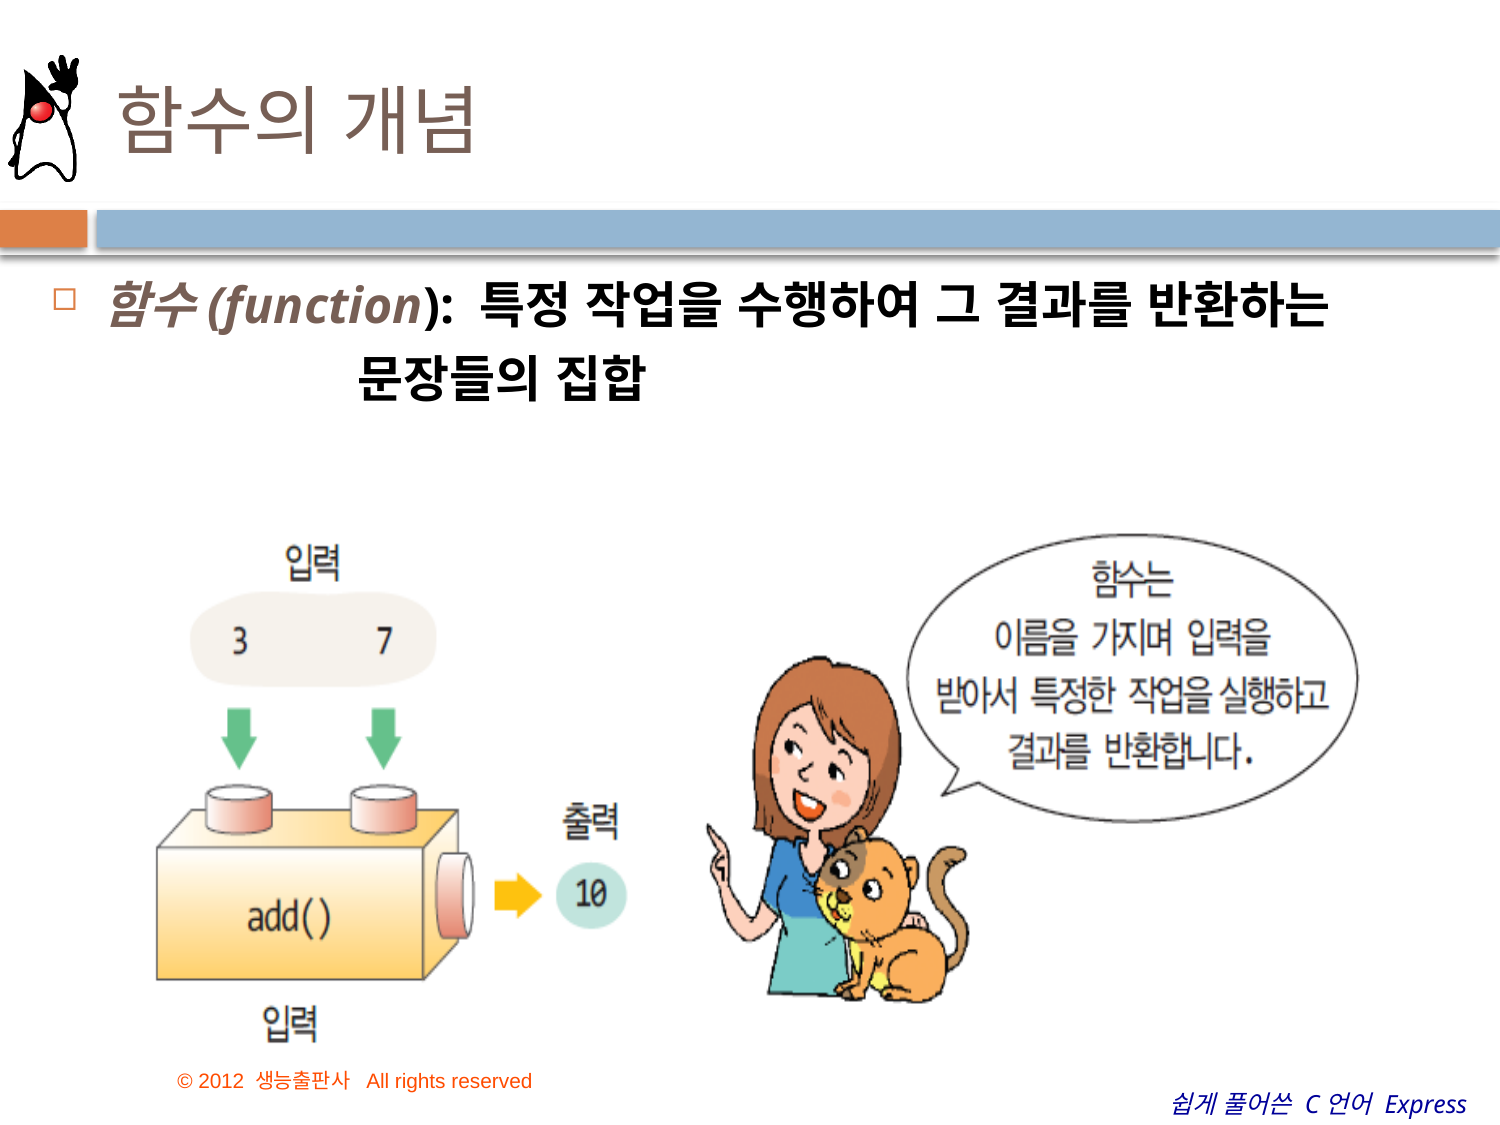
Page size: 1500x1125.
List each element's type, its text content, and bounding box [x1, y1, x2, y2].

title 함수의 개념 [100, 37, 1438, 200]
picture [8, 55, 79, 182]
list 함수(function): 특정 작업을 수행하여 그 결과를 반환하는 문장들의 집합 [36, 265, 1438, 1004]
picture [56, 430, 1381, 1070]
